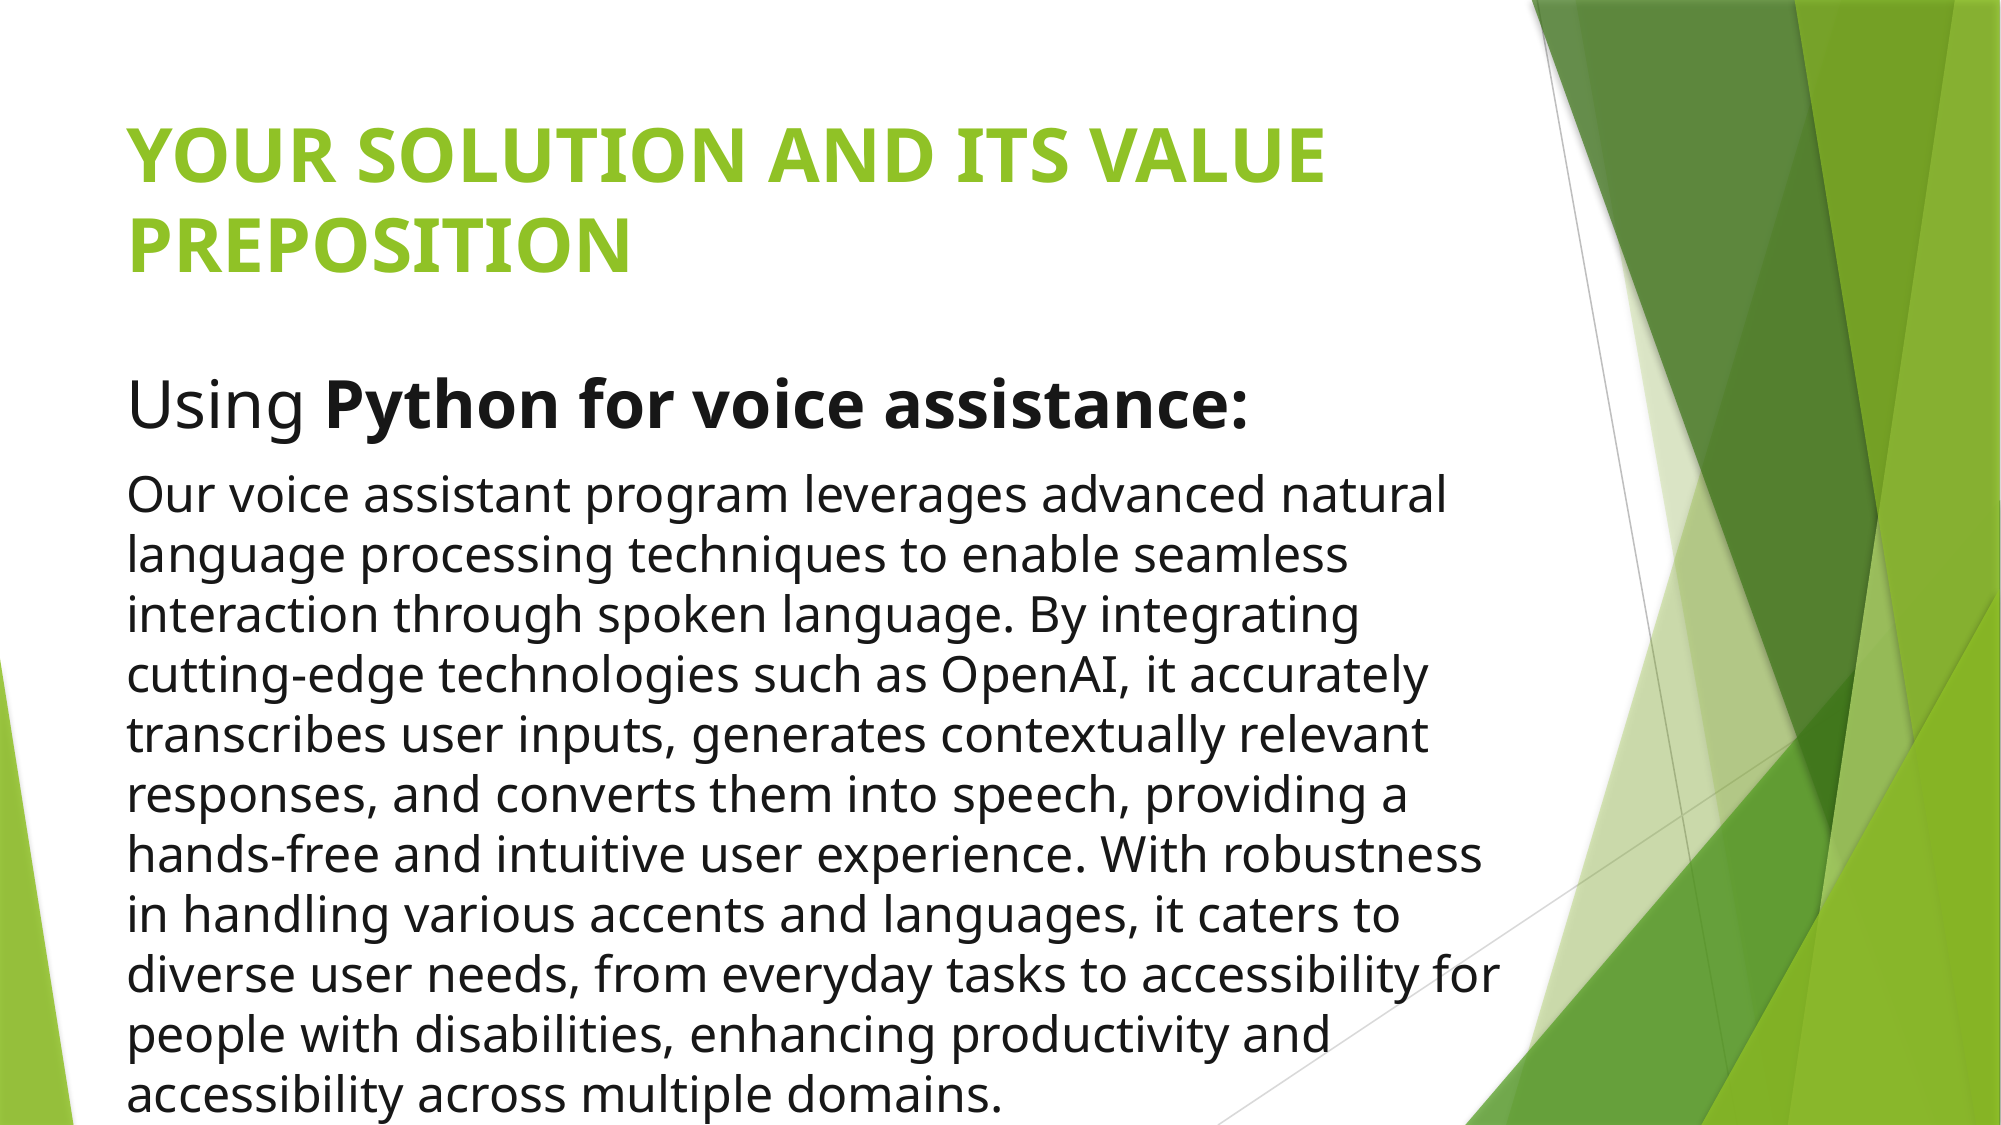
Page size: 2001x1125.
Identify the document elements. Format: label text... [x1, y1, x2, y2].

list Using Python for voice assistance: Our voice assistant program leverages advanced natural language processing techniques to enable seamless interaction through spoken language. By integrating cutting-edge technologies such as OpenAI, it accurately transcribes user inputs, generates contextually relevant responses, and converts them into speech, providing a hands-free and intuitive user experience. With robustness in handling various accents and languages, it caters to diverse user needs, from everyday tasks to accessibility for people with disabilities, enhancing productivity and accessibility across multiple domains. [111, 354, 1522, 1081]
title YOUR SOLUTION AND ITS VALUE PREPOSITION [111, 99, 1522, 317]
